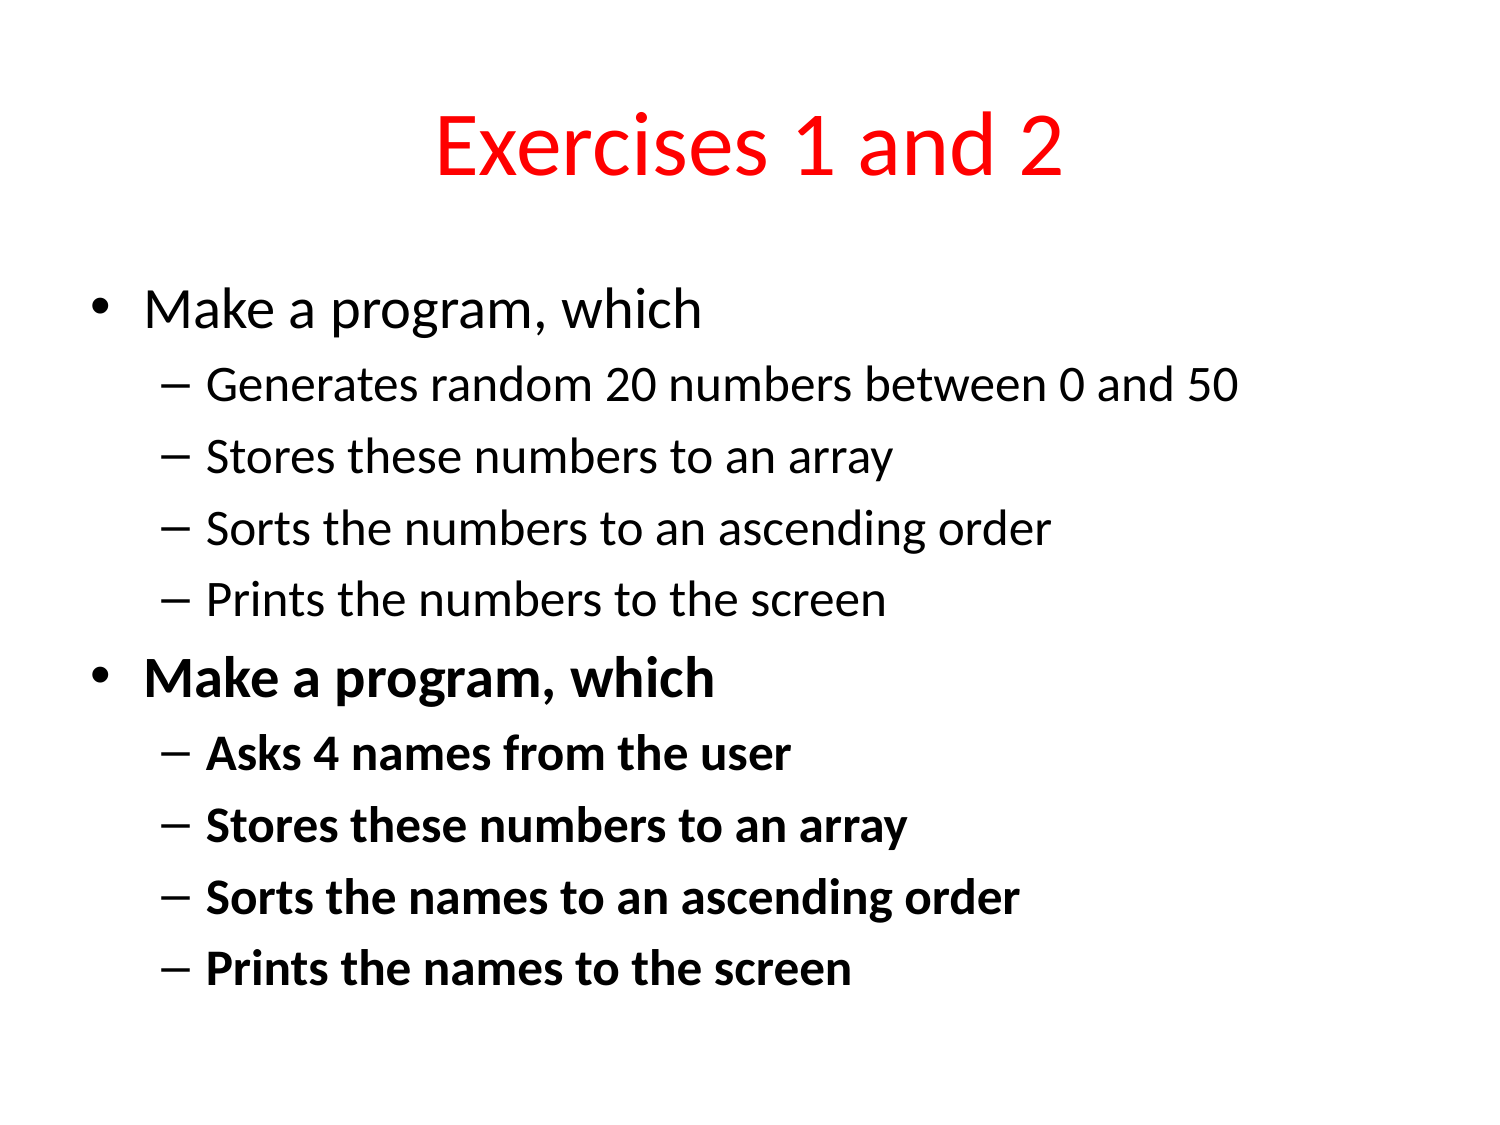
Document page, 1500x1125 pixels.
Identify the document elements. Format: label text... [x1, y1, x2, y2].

list Make a program, which Generates random 20 numbers between 0 and 50 Stores these numbers to an array Sorts the numbers to an ascending order Prints the numbers to the screen Make a program, which Asks 4 names from the user Stores these numbers to an array Sorts the names to an ascending order Prints the names to the screen [75, 262, 1425, 1005]
title Exercises 1 and 2 [75, 45, 1425, 233]
